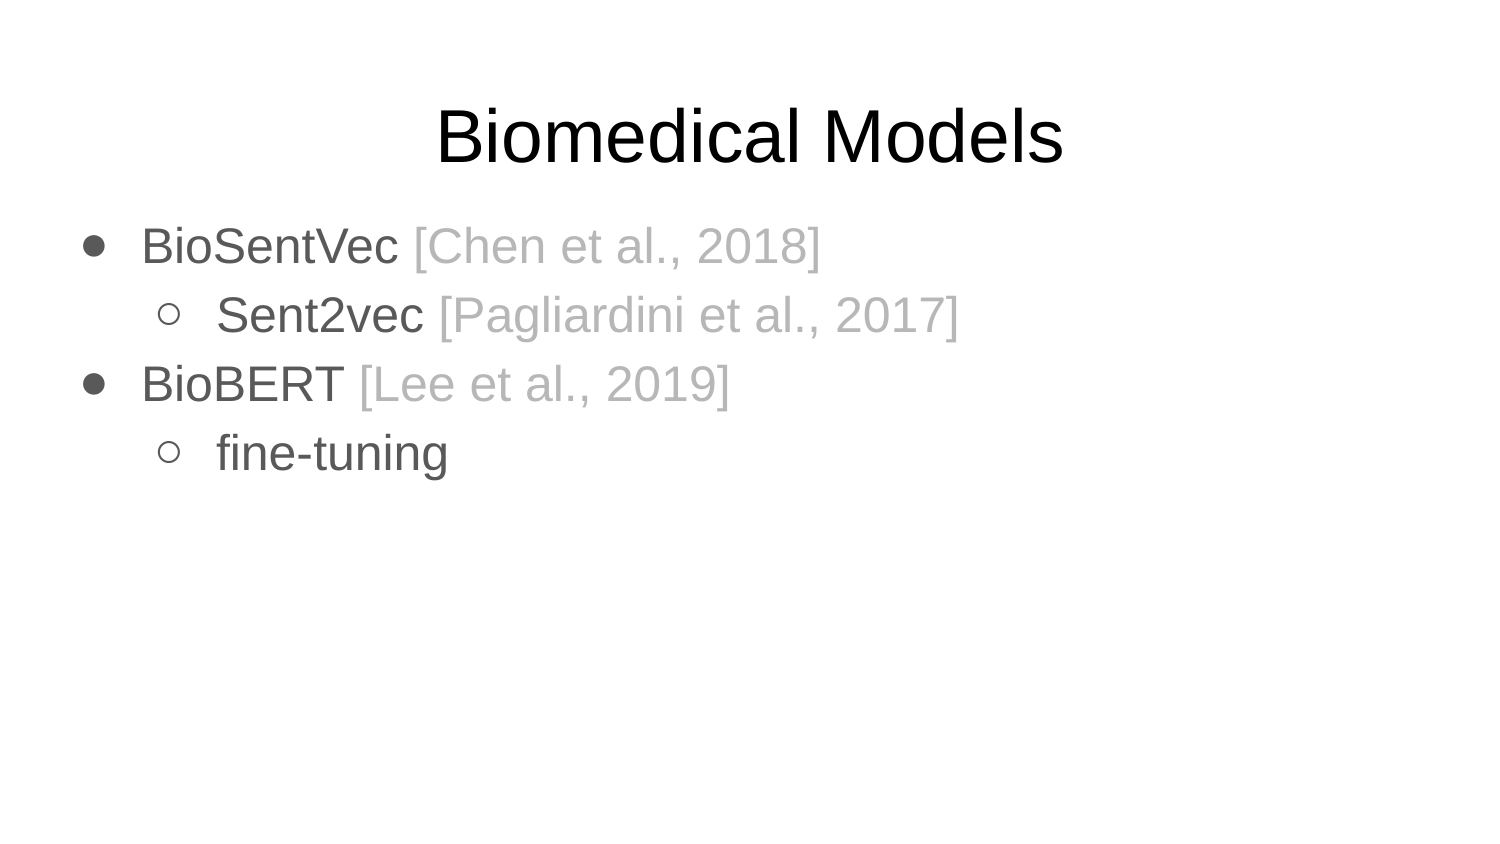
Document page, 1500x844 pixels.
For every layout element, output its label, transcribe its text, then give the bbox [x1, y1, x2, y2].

list BioSentVec [Chen et al., 2018] Sent2vec [Pagliardini et al., 2017] BioBERT [Lee et al., 2019] fine-tuning [51, 189, 1449, 750]
title Biomedical Models [51, 72, 1449, 167]
